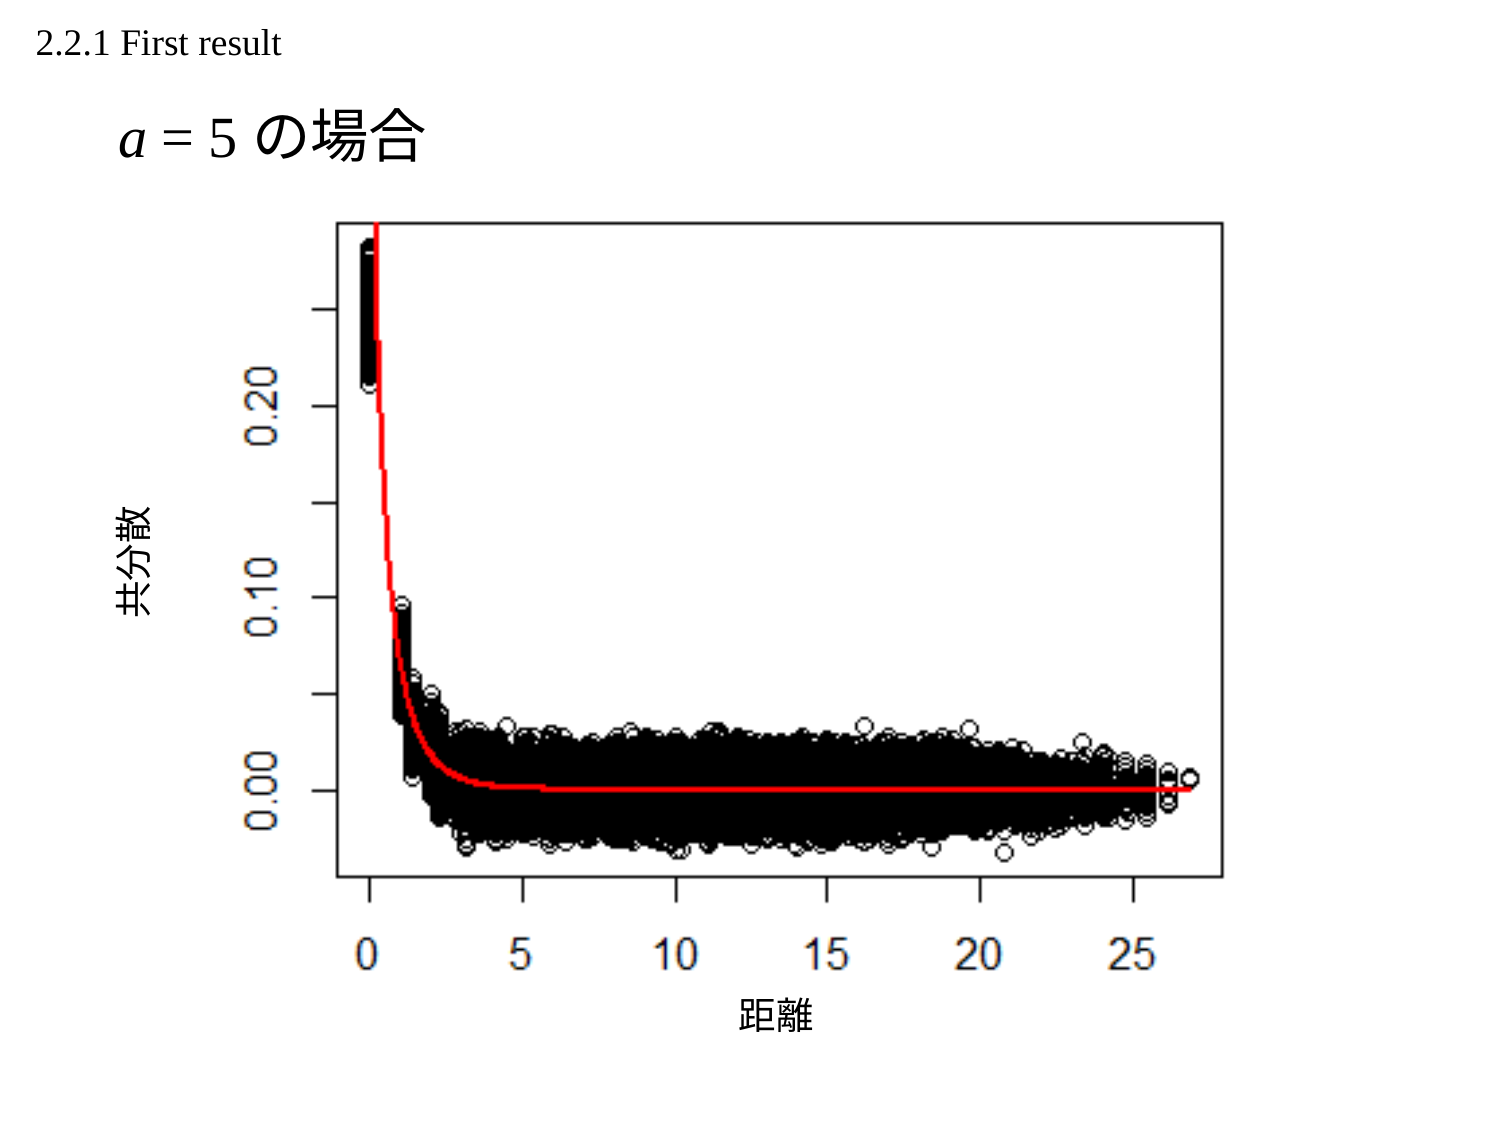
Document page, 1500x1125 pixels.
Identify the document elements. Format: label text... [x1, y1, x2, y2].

text_box 距離 [724, 1014, 829, 1045]
text_box 共分散 [103, 491, 163, 634]
list a = 5の場合 [103, 99, 1397, 1014]
picture [216, 180, 1257, 1014]
text_box 2.2.1 First result [20, 10, 298, 71]
